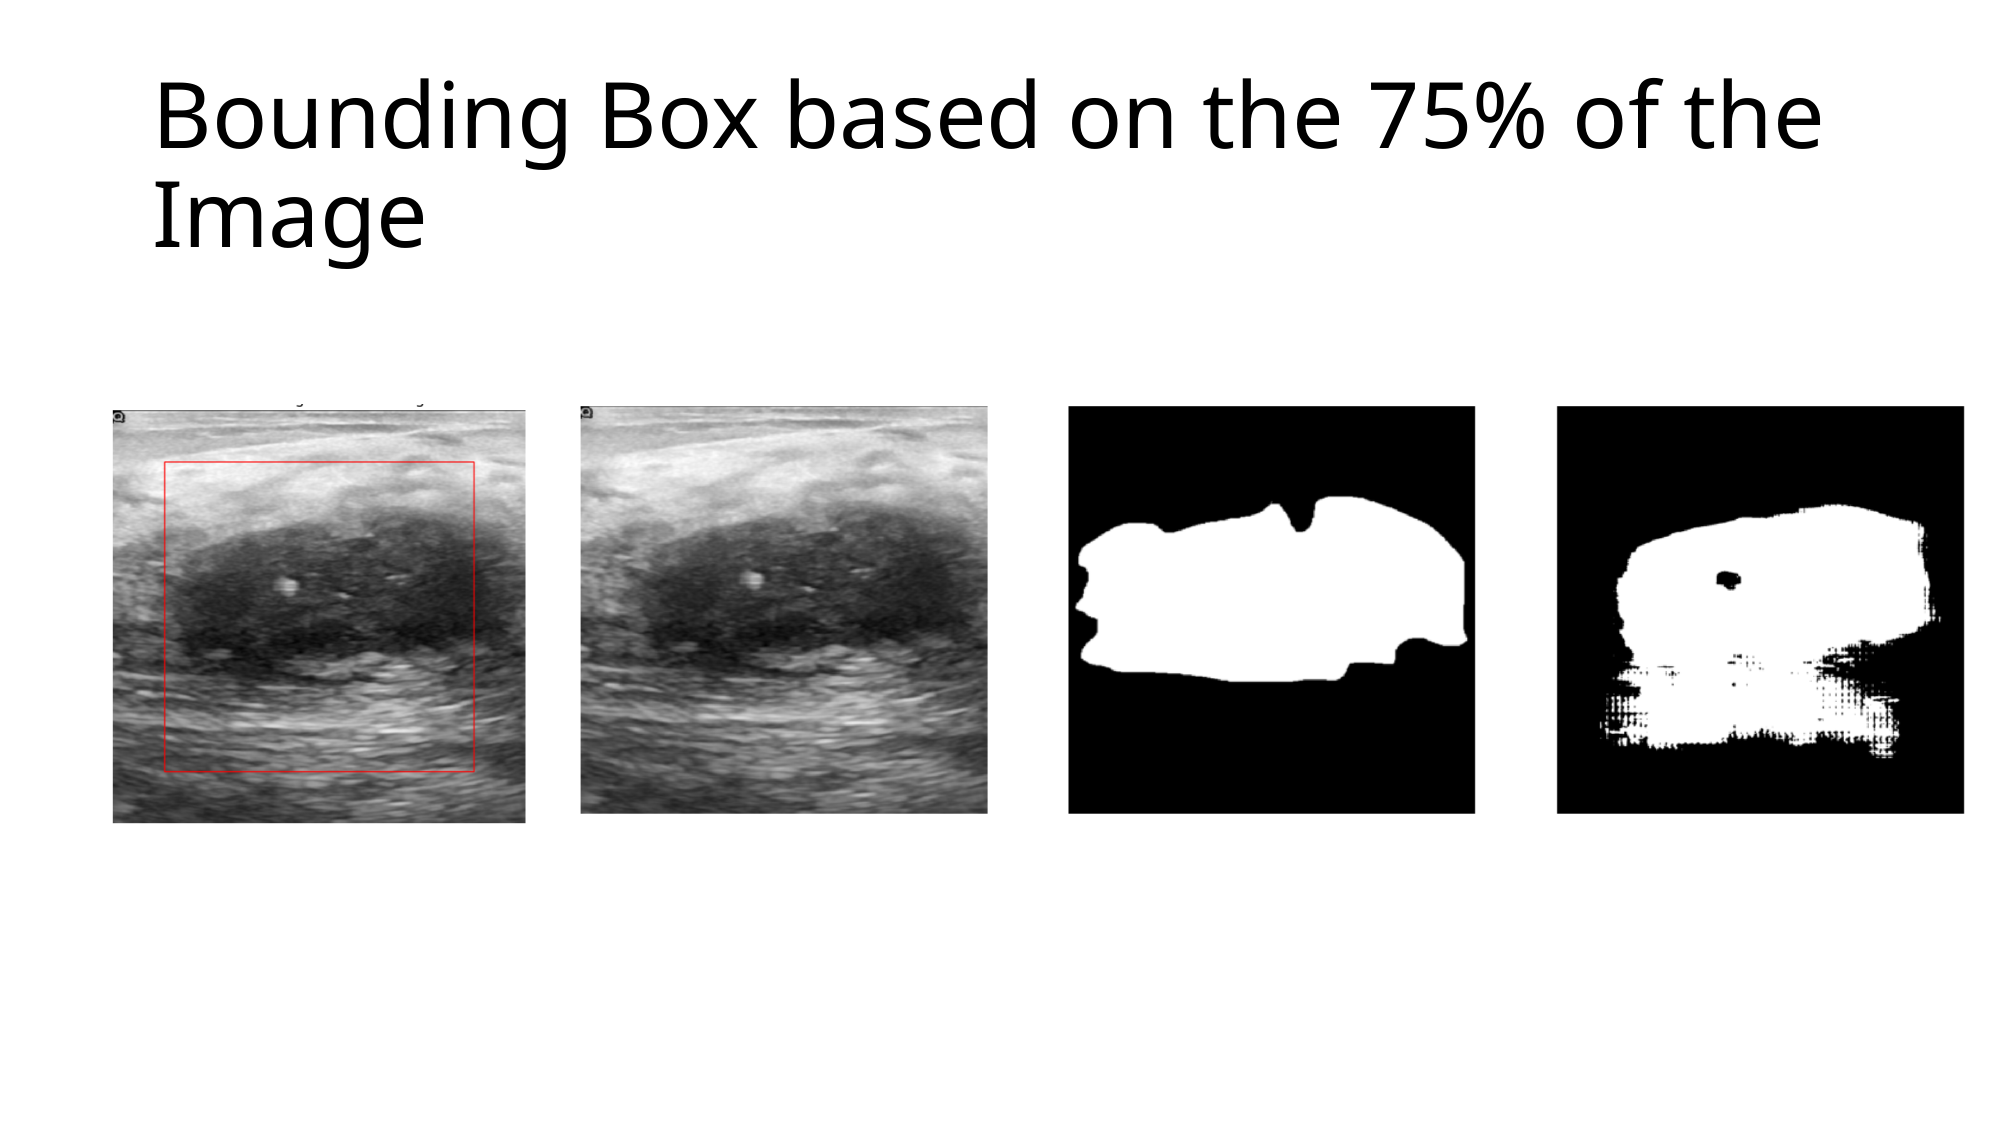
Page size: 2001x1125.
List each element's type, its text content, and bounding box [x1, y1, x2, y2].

title Bounding Box based on the 75% of the Image [137, 59, 1863, 278]
picture [109, 404, 532, 829]
picture [564, 404, 1978, 829]
